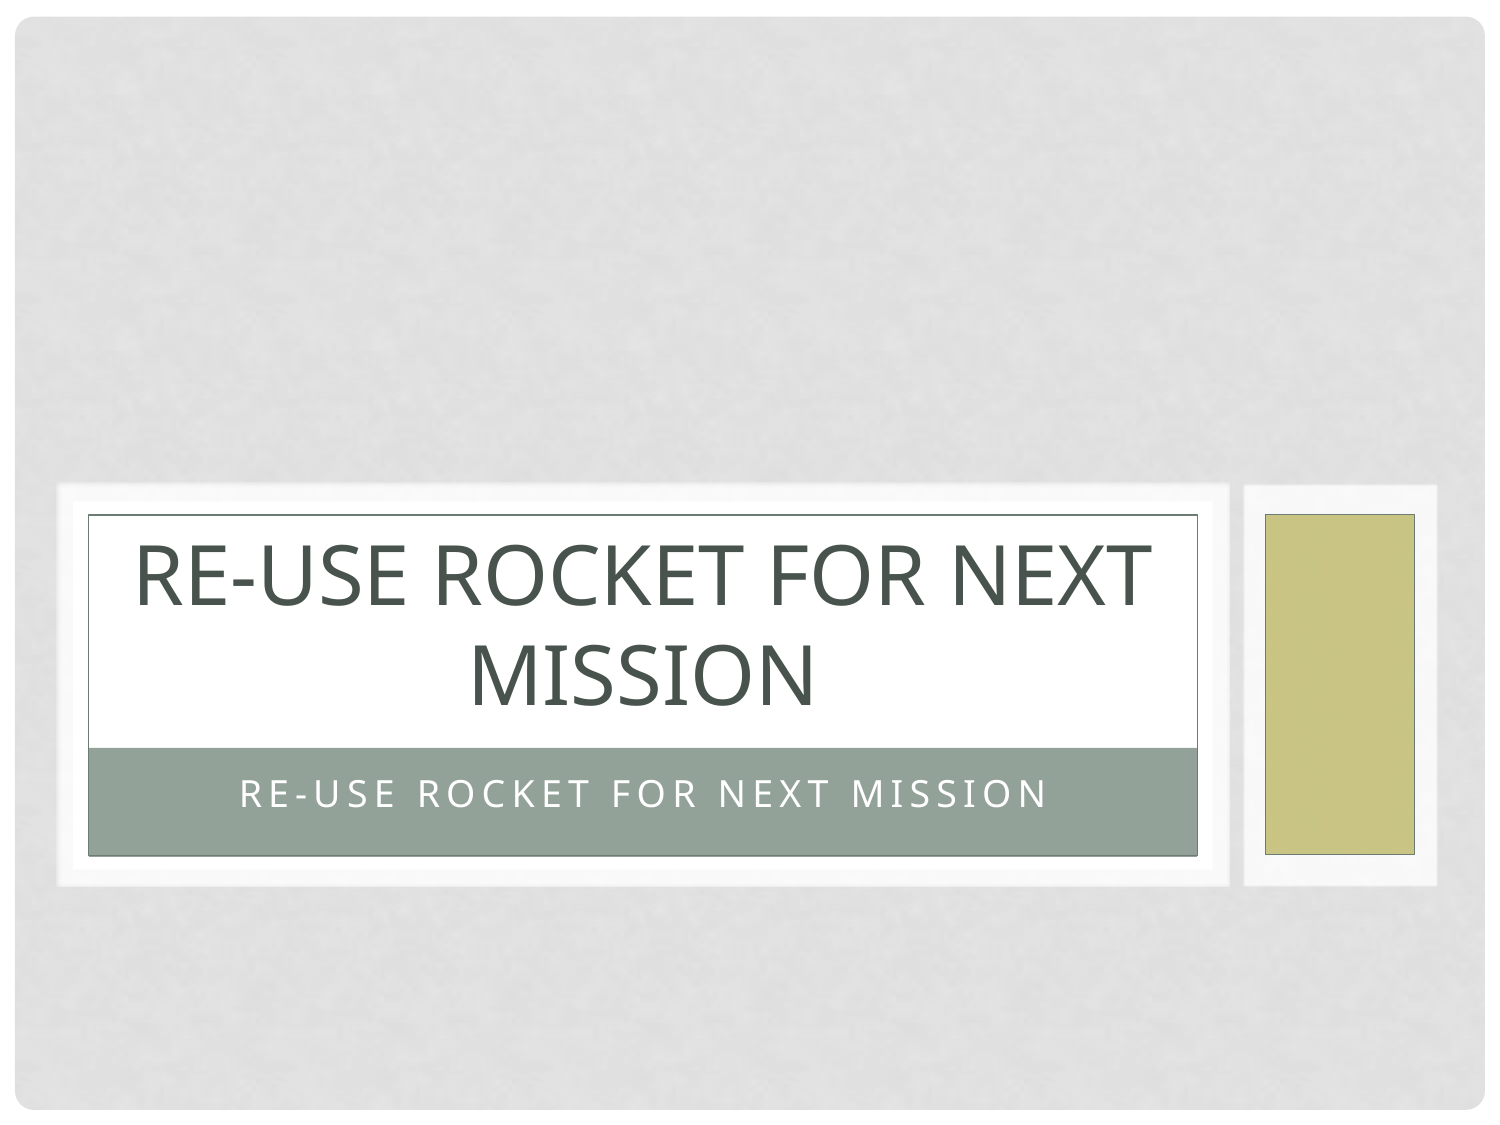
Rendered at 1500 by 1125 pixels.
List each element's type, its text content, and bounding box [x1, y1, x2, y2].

title Re-use rocket for next Mission [99, 529, 1187, 730]
subtitle Re-use rocket for next mission [105, 762, 1181, 838]
